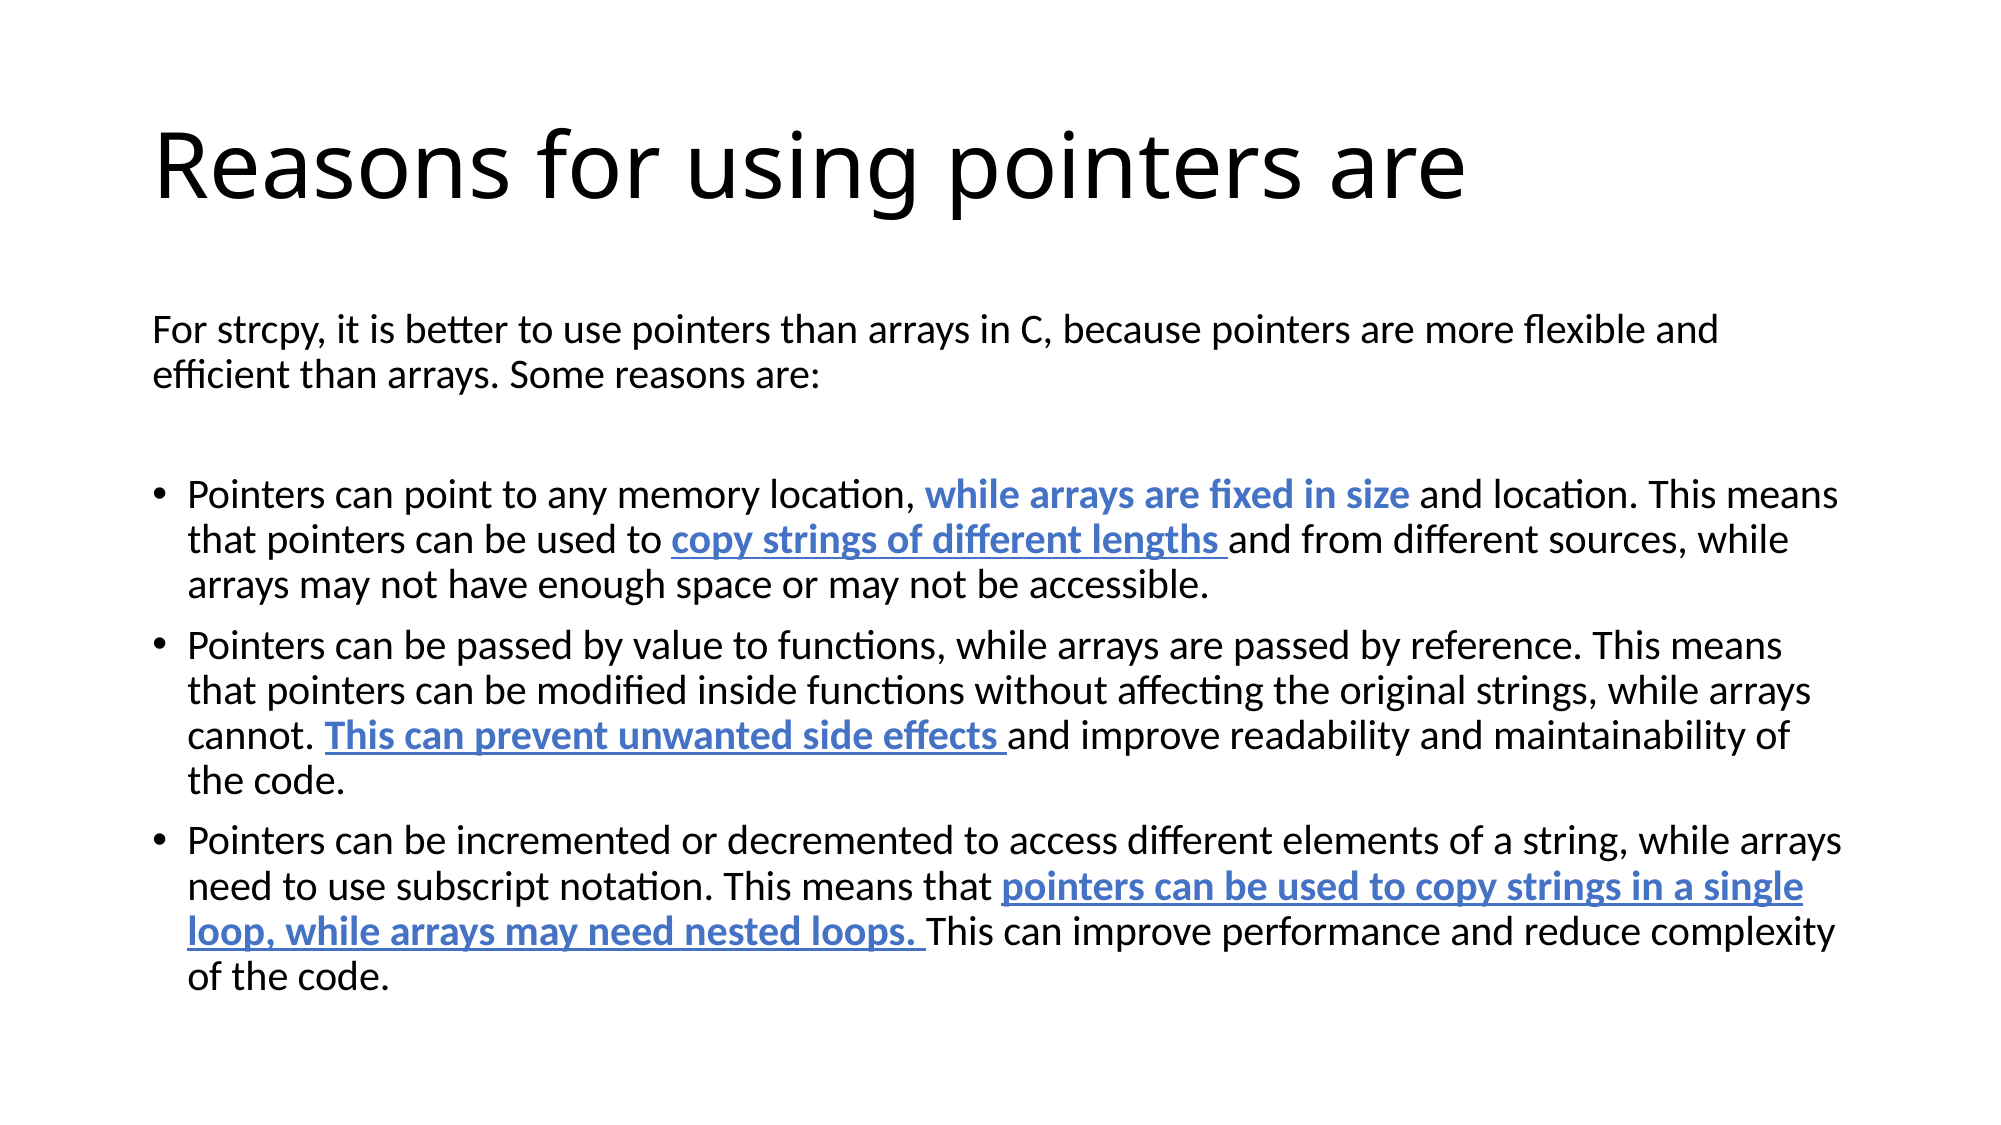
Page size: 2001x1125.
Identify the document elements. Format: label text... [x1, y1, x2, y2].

title Reasons for using pointers are [137, 59, 1863, 278]
list For strcpy, it is better to use pointers than arrays in C, because pointers are more flexible and efficient than arrays. Some reasons are: Pointers can point to any memory location, while arrays are fixed in size and location. This means that pointers can be used to copy strings of different lengths and from different sources, while arrays may not have enough space or may not be accessible. Pointers can be passed by value to functions, while arrays are passed by reference. This means that pointers can be modified inside functions without affecting the original strings, while arrays cannot. This can prevent unwanted side effects and improve readability and maintainability of the code. Pointers can be incremented or decremented to access different elements of a string, while arrays need to use subscript notation. This means that pointers can be used to copy strings in a single loop, while arrays may need nested loops. This can improve performance and reduce complexity of the code. [137, 299, 1863, 1014]
